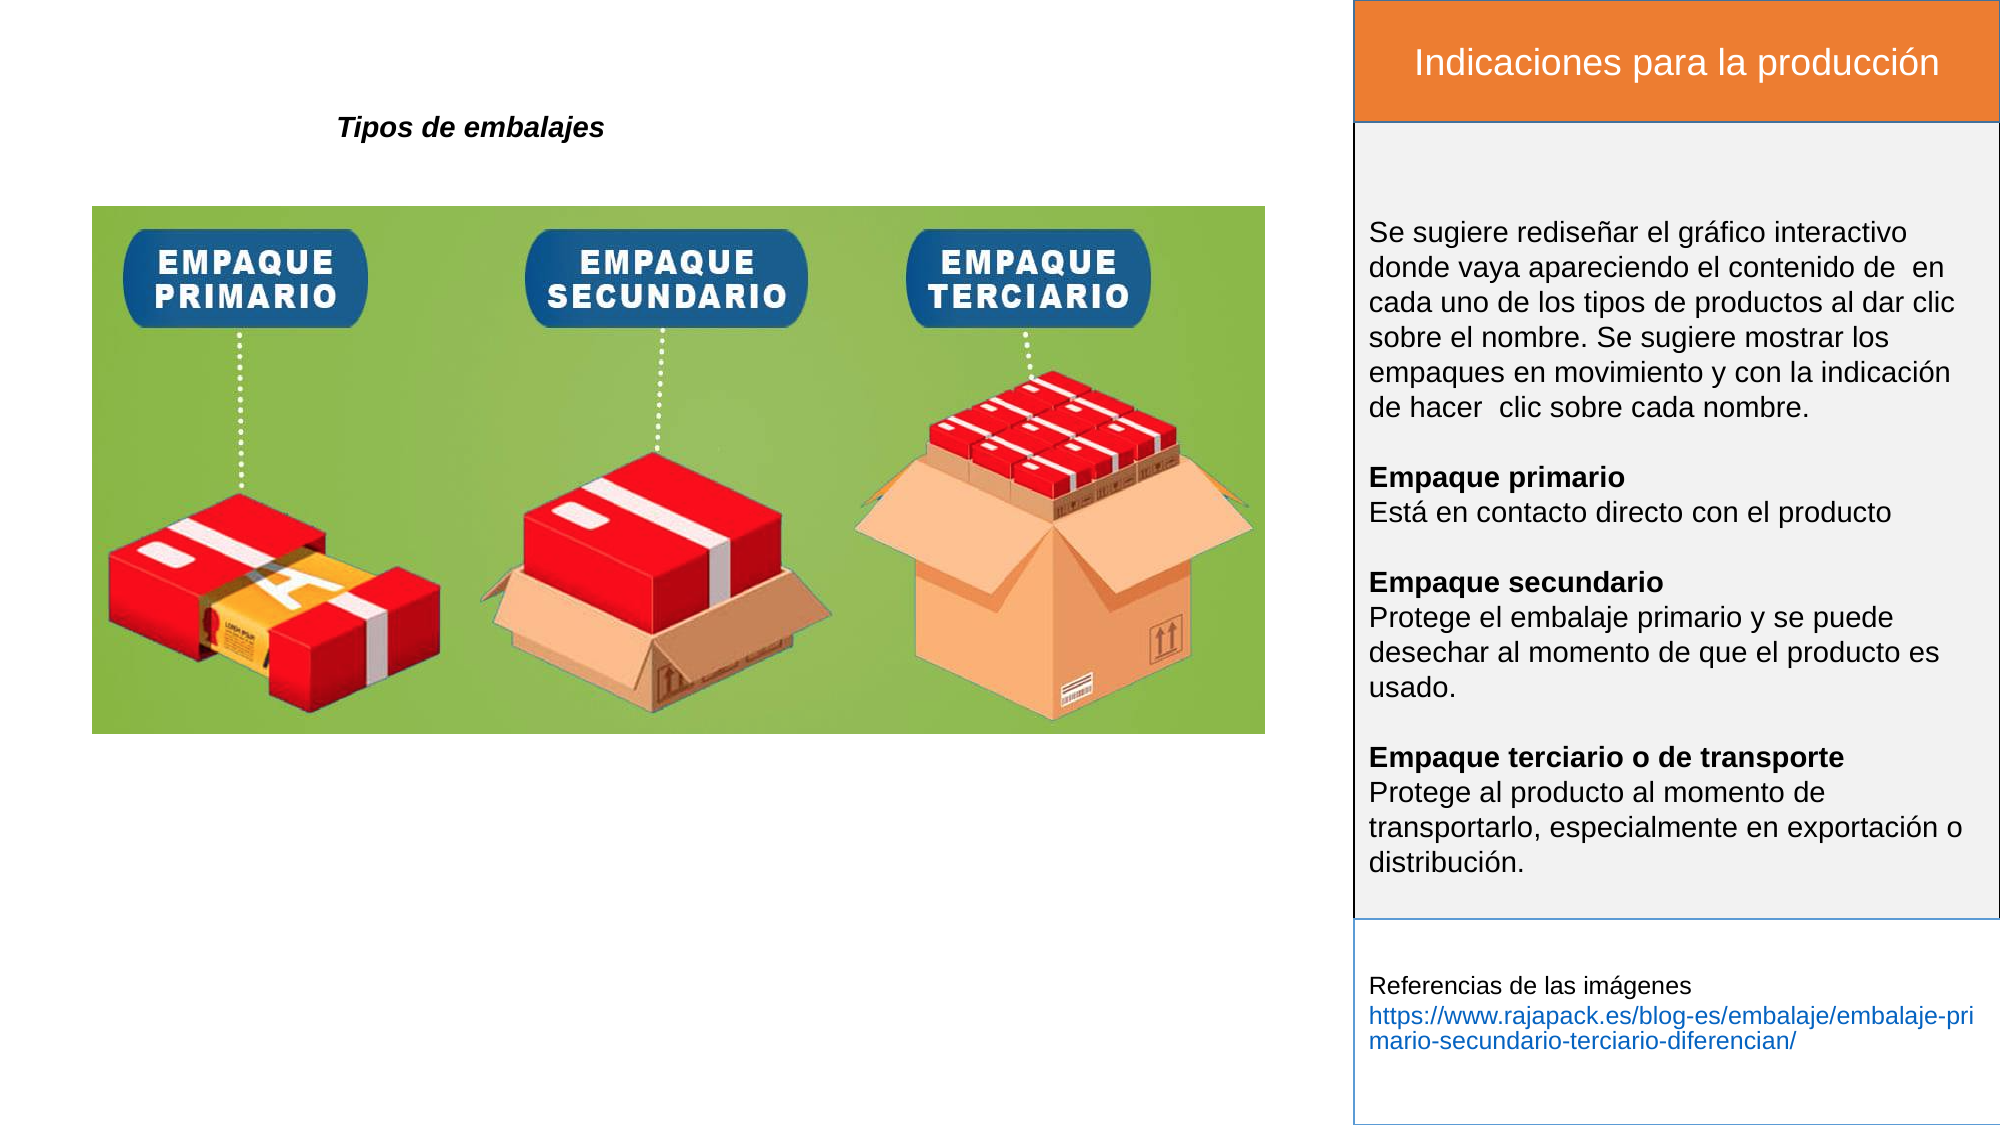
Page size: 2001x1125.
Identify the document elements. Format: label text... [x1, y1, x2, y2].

text_box Referencias de las imágenes https://www.rajapack.es/blog-es/embalaje/embalaje-primario-secundario-terciario-diferencian/ [1353, 918, 2000, 1125]
text_box [1353, 122, 2000, 206]
picture [92, 205, 1265, 735]
text_box Indicaciones para la producción [1353, 0, 2000, 122]
text_box Se sugiere rediseñar el gráfico interactivo donde vaya apareciendo el contenido de en cada uno de los tipos de productos al dar clic sobre el nombre. Se sugiere mostrar los empaques en movimiento y con la indicación de hacer clic sobre cada nombre. Empaque primario Está en contacto directo con el producto Empaque secundario Protege el embalaje primario y se puede desechar al momento de que el producto es usado. Empaque terciario o de transporte Protege al producto al momento de transportarlo, especialmente en exportación o distribución. [1353, 206, 2000, 903]
text_box [1353, 903, 2000, 918]
text_box Tipos de embalajes [307, 95, 1310, 151]
